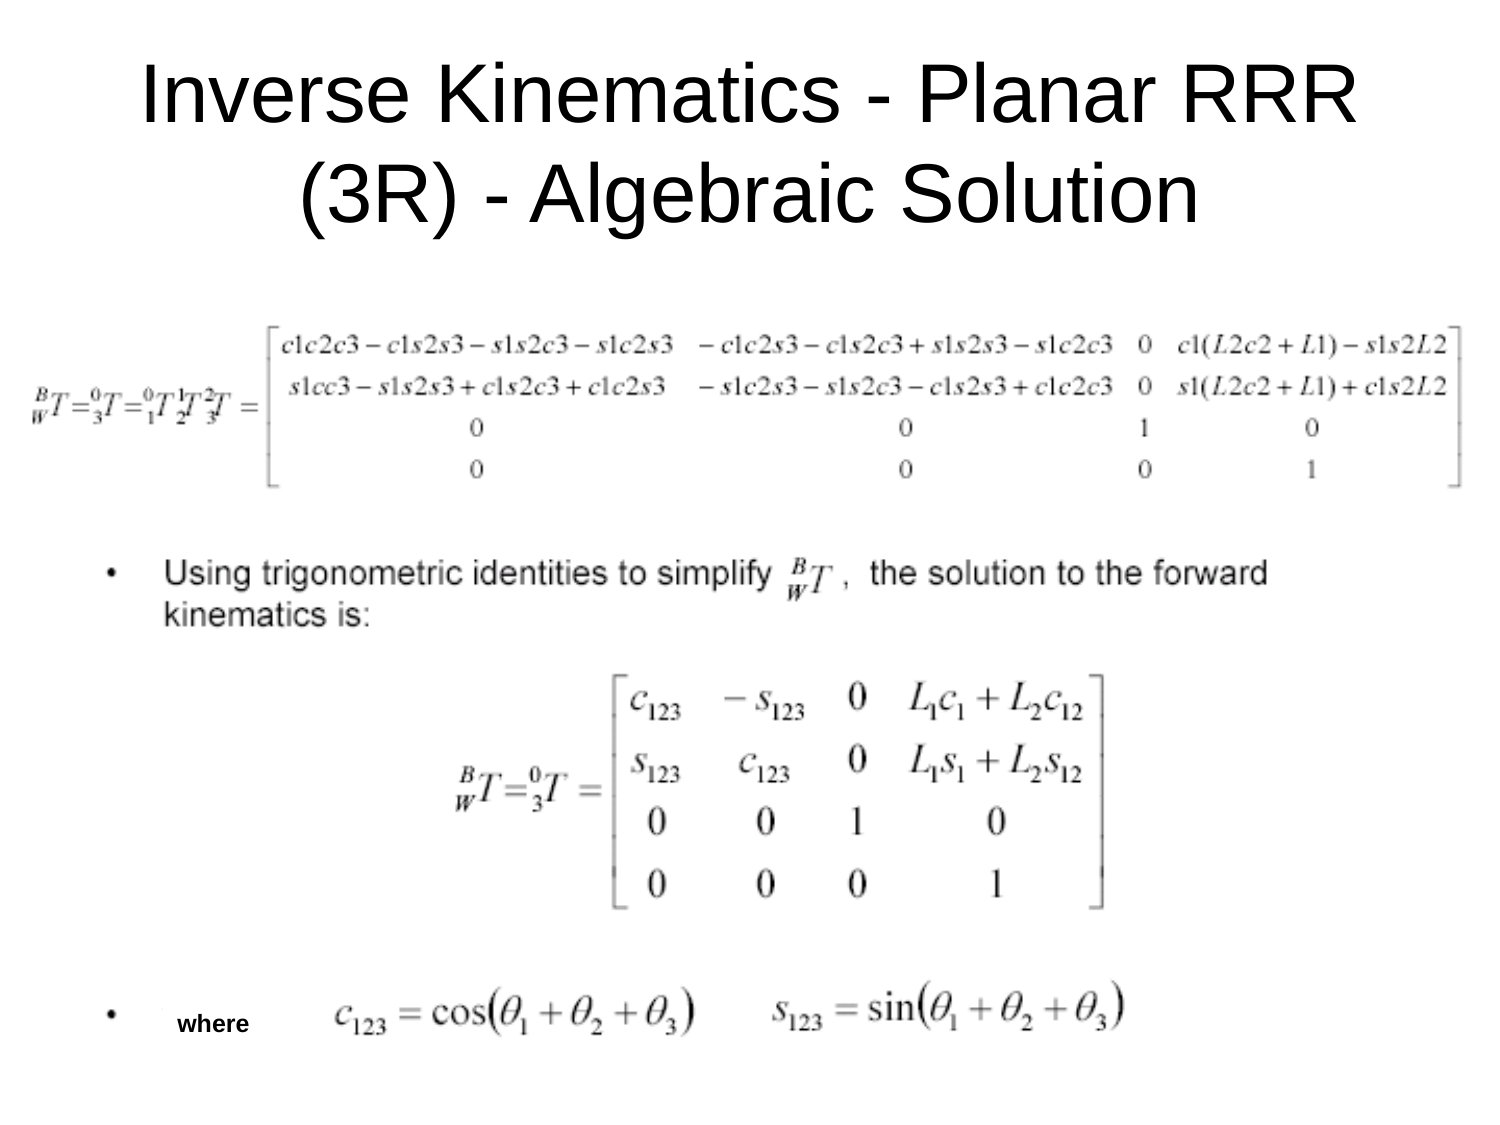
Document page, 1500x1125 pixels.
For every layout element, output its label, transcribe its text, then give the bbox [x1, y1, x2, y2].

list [0, 287, 1500, 1077]
title Inverse Kinematics - Planar RRR (3R) - Algebraic Solution [74, 44, 1426, 233]
